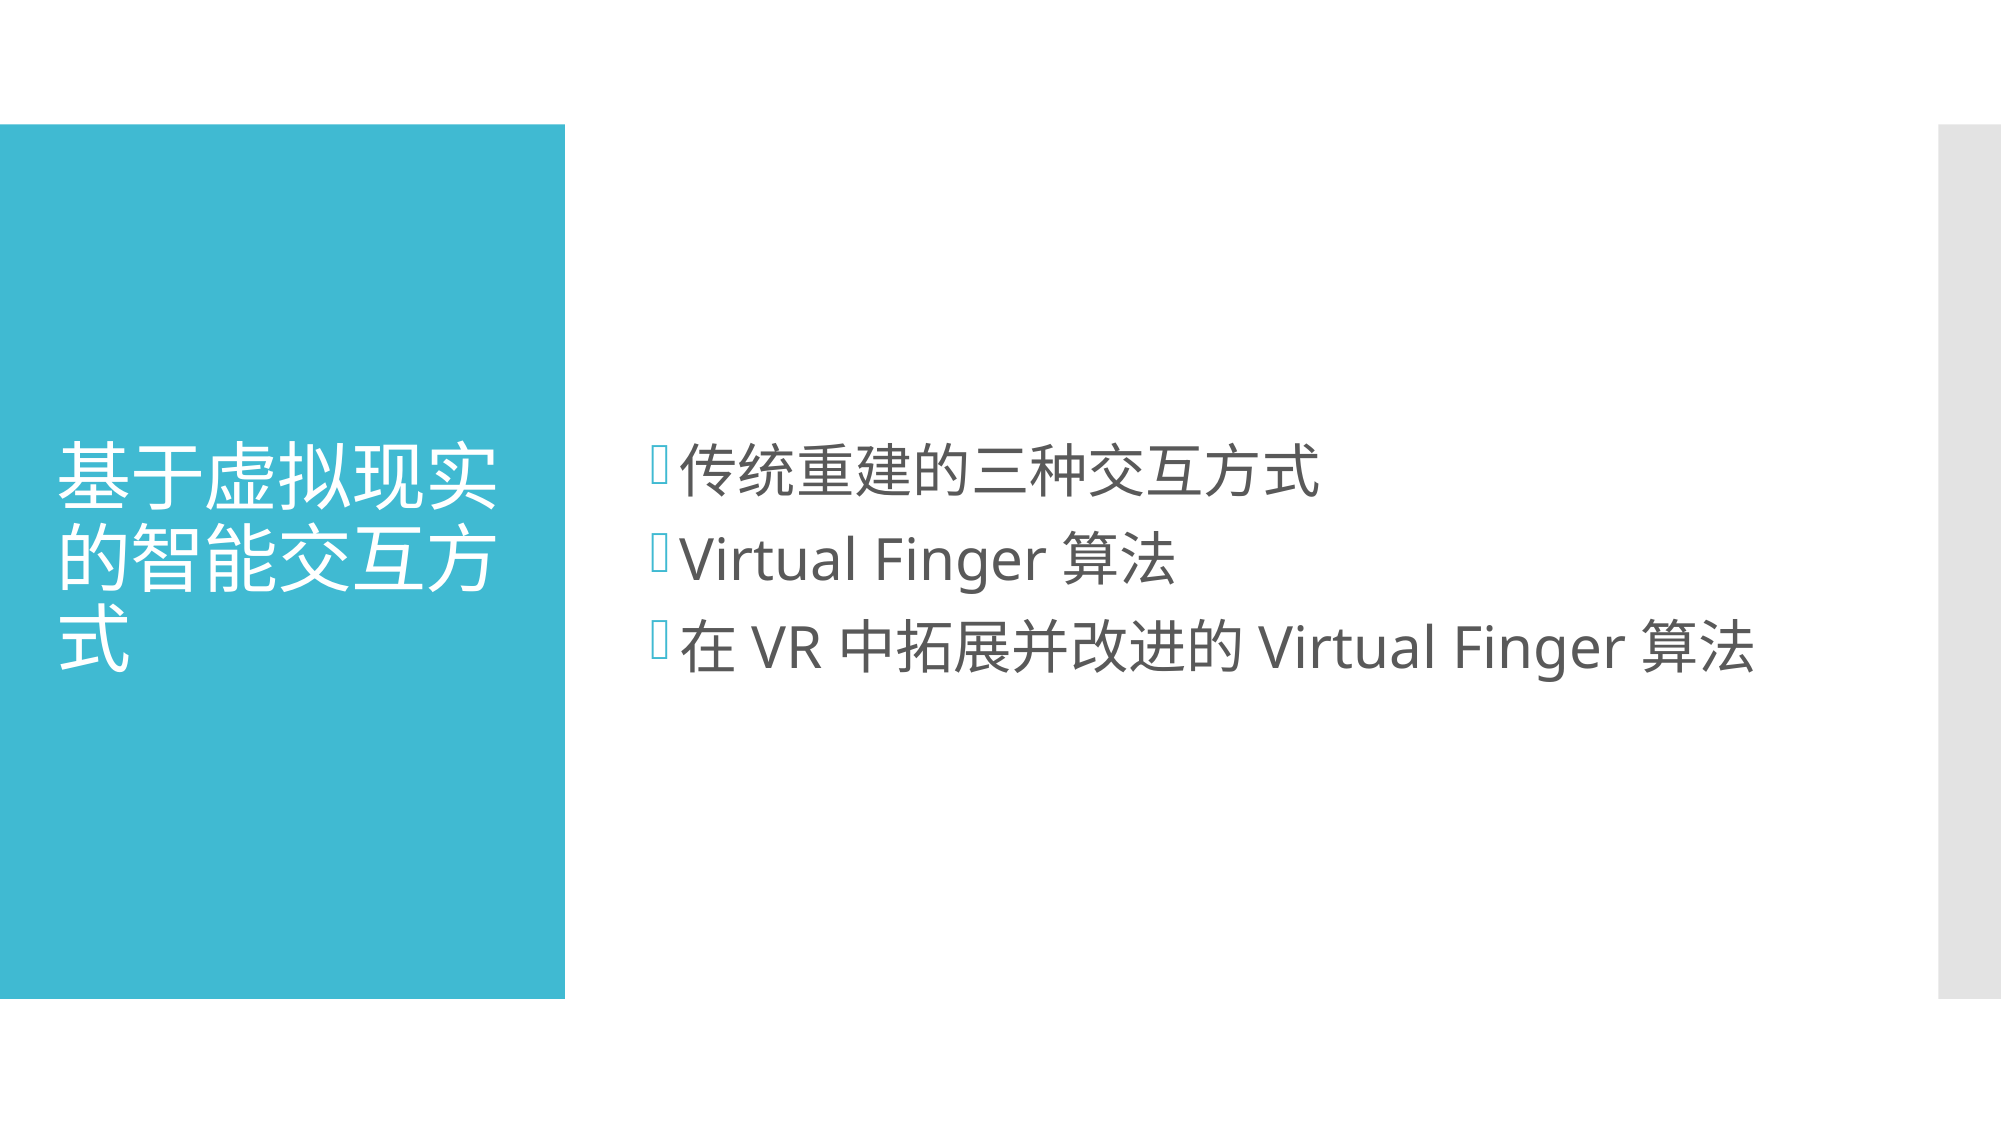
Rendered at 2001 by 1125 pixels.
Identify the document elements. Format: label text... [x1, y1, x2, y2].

list 传统重建的三种交互方式 Virtual Finger算法 在VR中拓展并改进的Virtual Finger算法 [634, 141, 1835, 982]
title 基于虚拟现实的智能交互方式 [41, 184, 525, 940]
